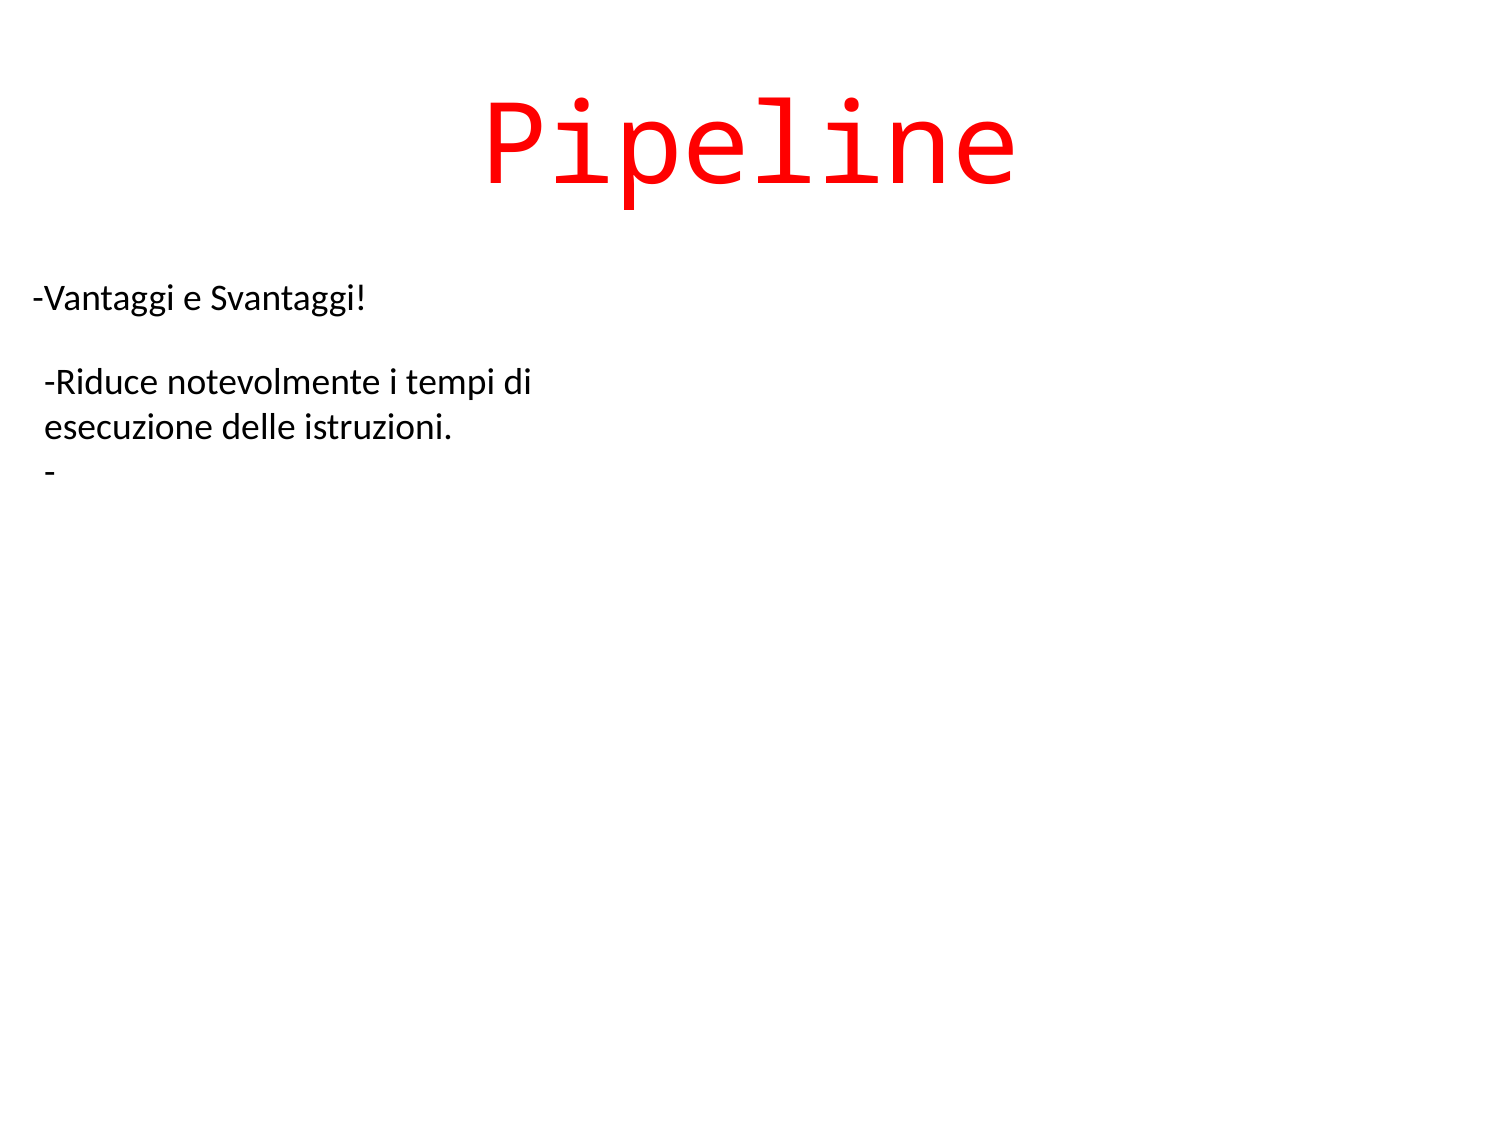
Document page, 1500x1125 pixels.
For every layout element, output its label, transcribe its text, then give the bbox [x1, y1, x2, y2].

text_box -Riduce notevolmente i tempi di esecuzione delle istruzioni. - [29, 349, 585, 500]
title Pipeline [75, 45, 1425, 233]
text_box -Vantaggi e Svantaggi! [17, 265, 420, 326]
